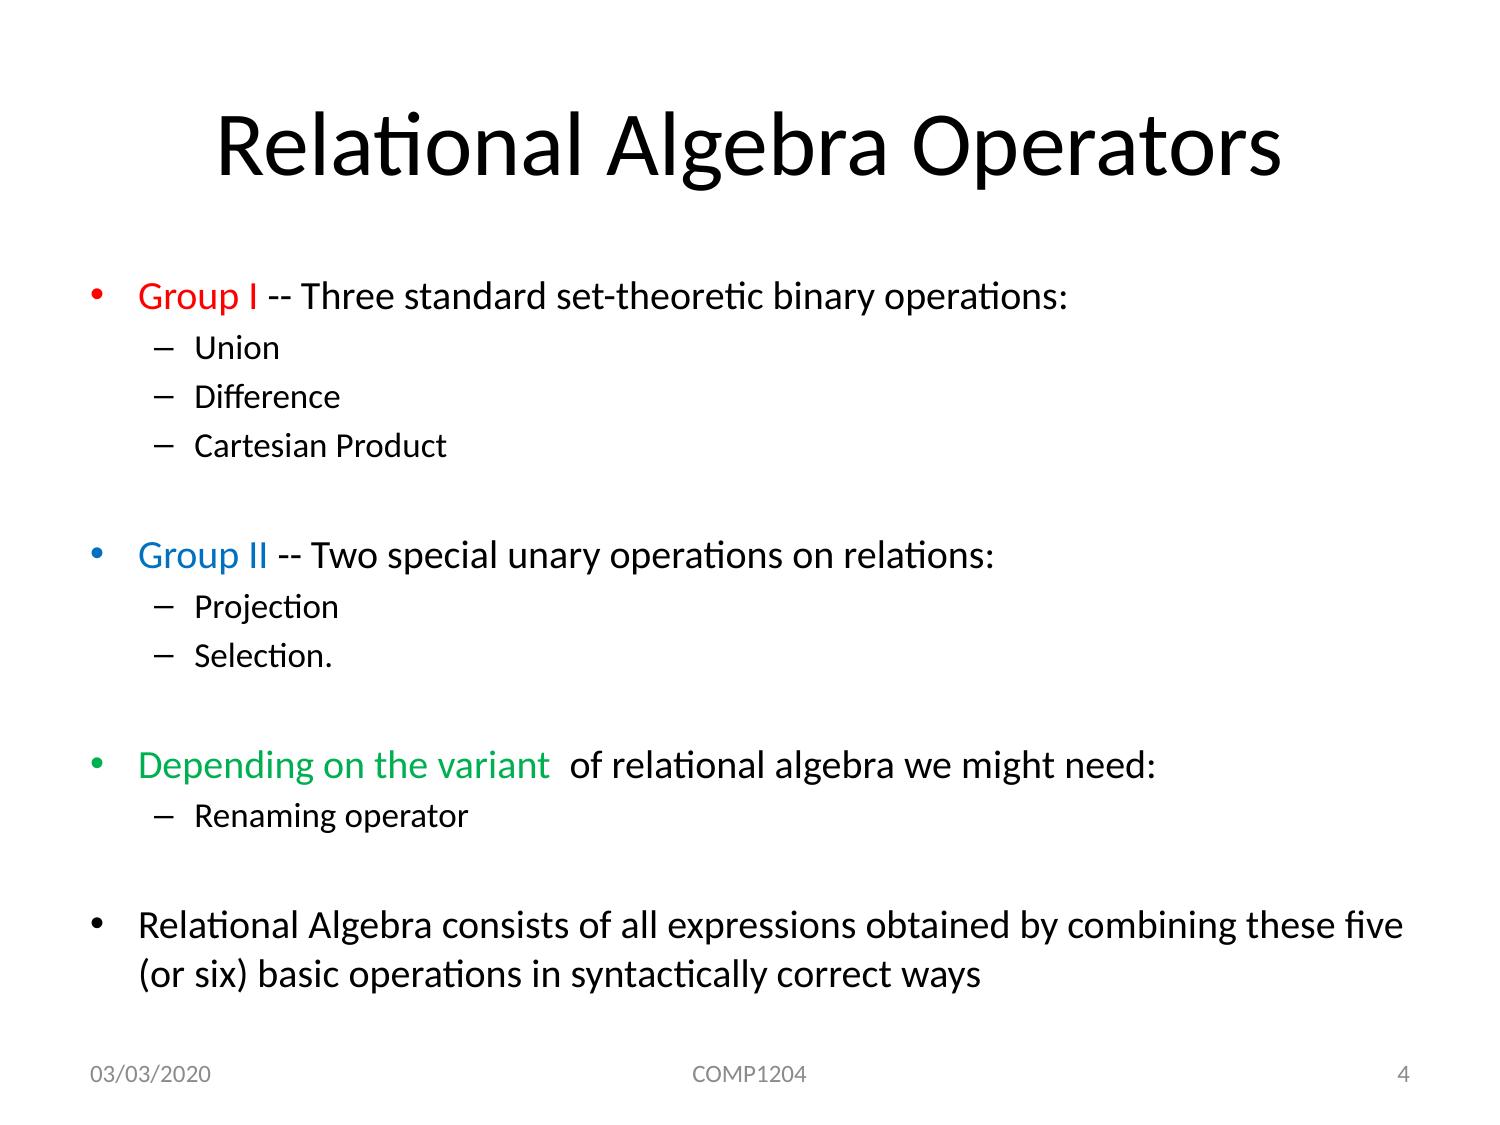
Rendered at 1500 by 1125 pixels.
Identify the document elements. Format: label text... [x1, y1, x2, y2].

title Relational Algebra Operators [75, 45, 1425, 233]
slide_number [75, 1042, 425, 1103]
footer COMP1204 [512, 1042, 988, 1103]
slide_number 4 [1074, 1042, 1425, 1103]
list Group I -- Three standard set-theoretic binary operations: Union Difference Cartesian Product Group II -- Two special unary operations on relations: Projection Selection. Depending on the variant of relational algebra we might need: Renaming operator Relational Algebra consists of all expressions obtained by combining these five (or six) basic operations in syntactically correct ways [75, 262, 1425, 1005]
